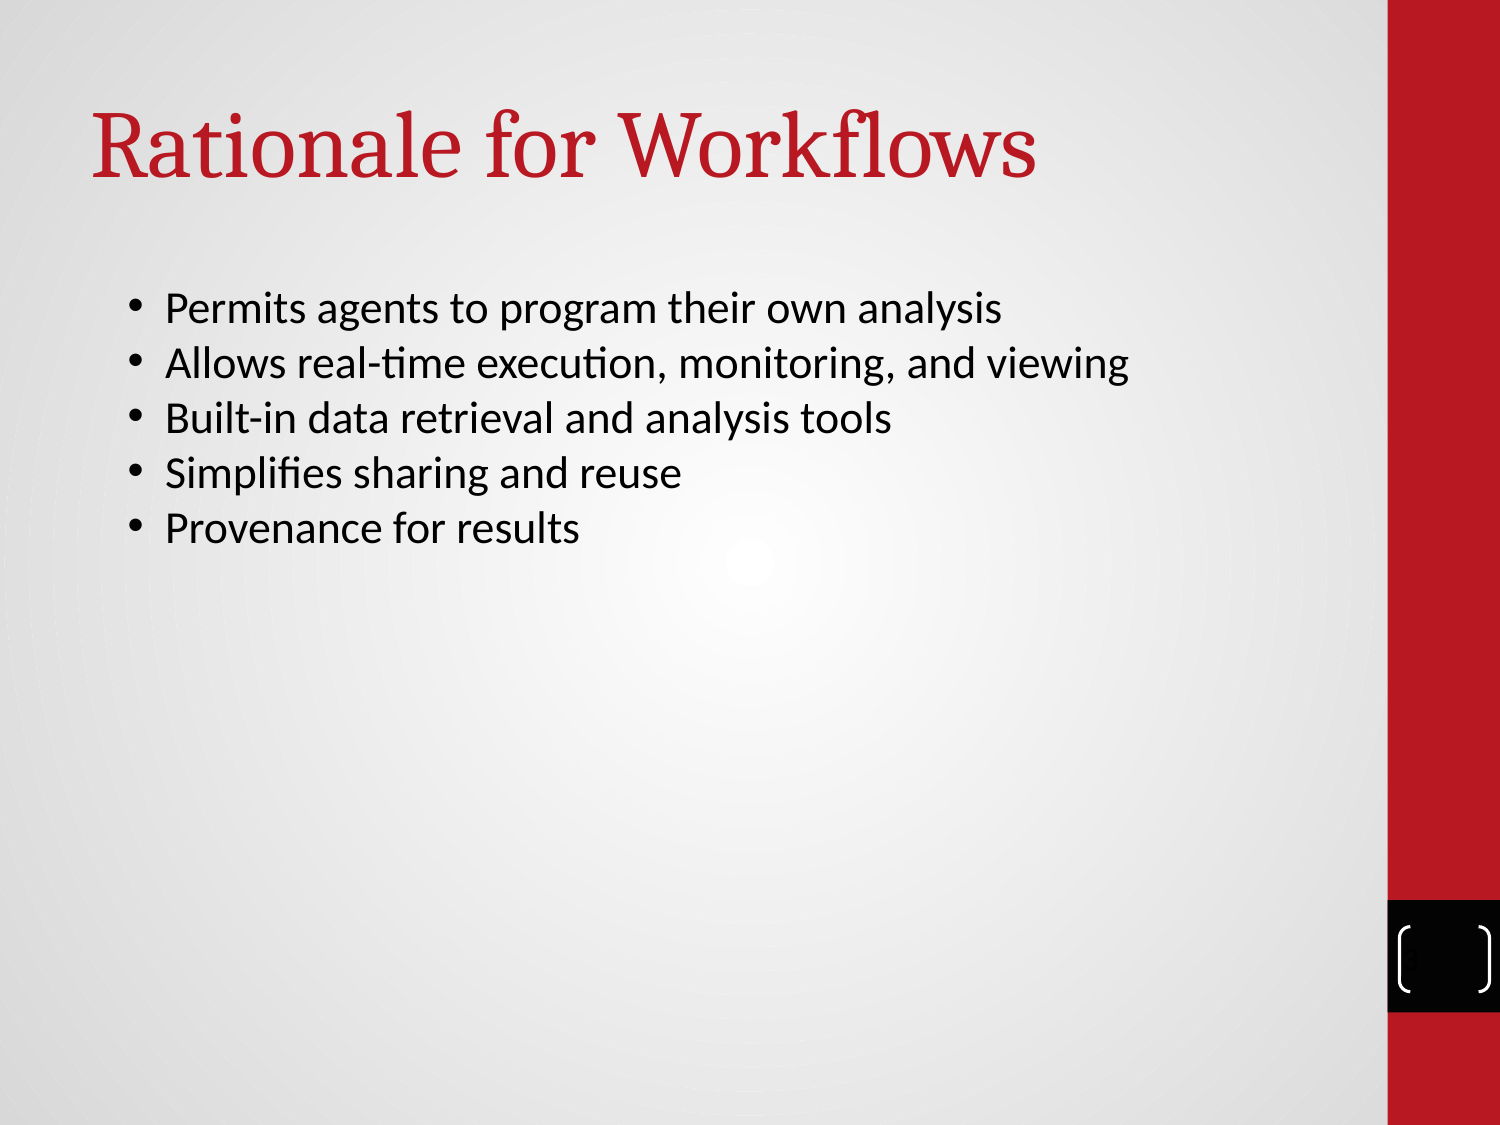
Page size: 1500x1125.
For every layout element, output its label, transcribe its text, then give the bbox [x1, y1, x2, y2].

title Rationale for Workflows [75, 45, 1325, 233]
slide_number ‹#› [1397, 925, 1492, 994]
list Permits agents to program their own analysis Allows real-time execution, monitoring, and viewing Built-in data retrieval and analysis tools Simplifies sharing and reuse Provenance for results [75, 262, 1325, 1050]
